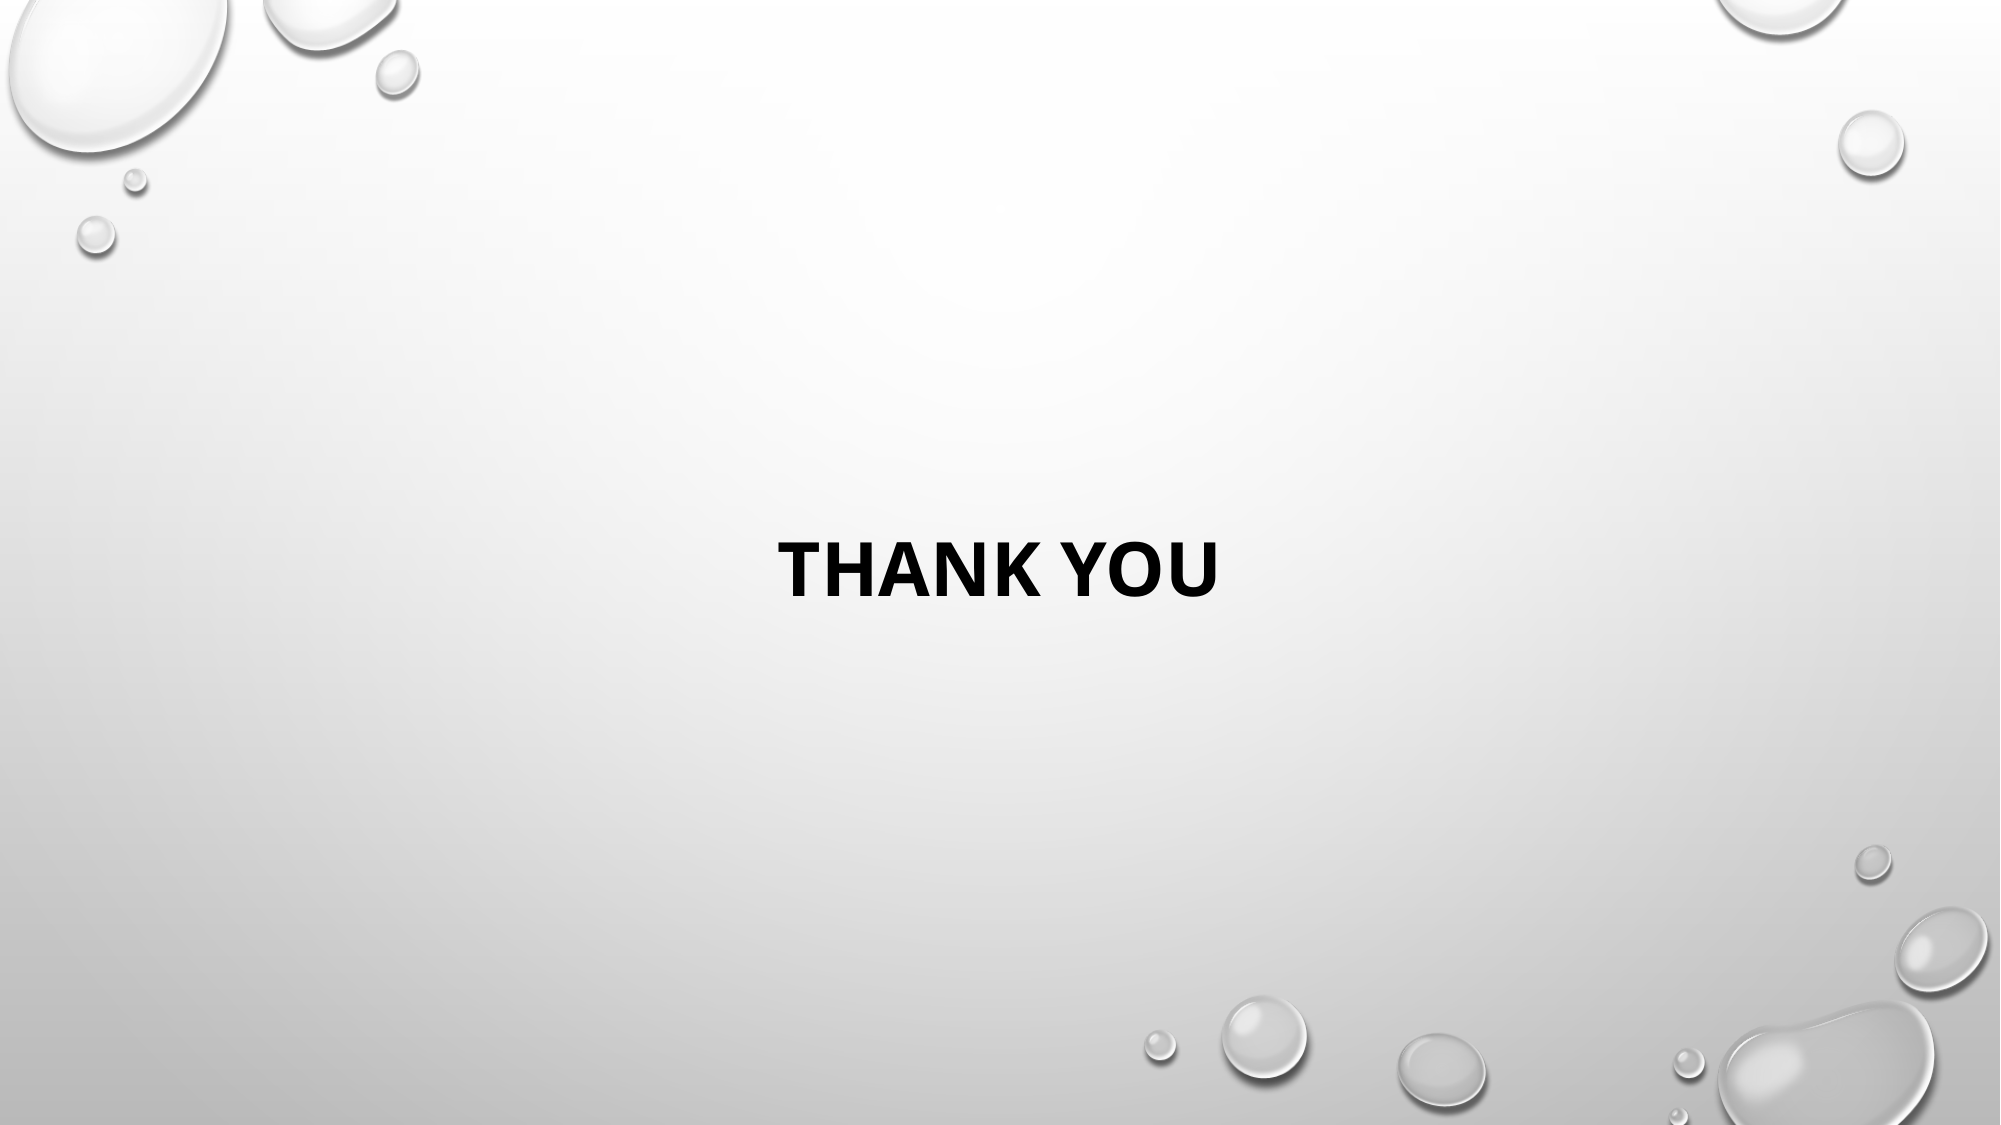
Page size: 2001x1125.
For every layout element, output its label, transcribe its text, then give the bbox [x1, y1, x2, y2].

picture [0, 0, 2000, 1125]
title THANK YOU [137, 59, 1863, 1084]
